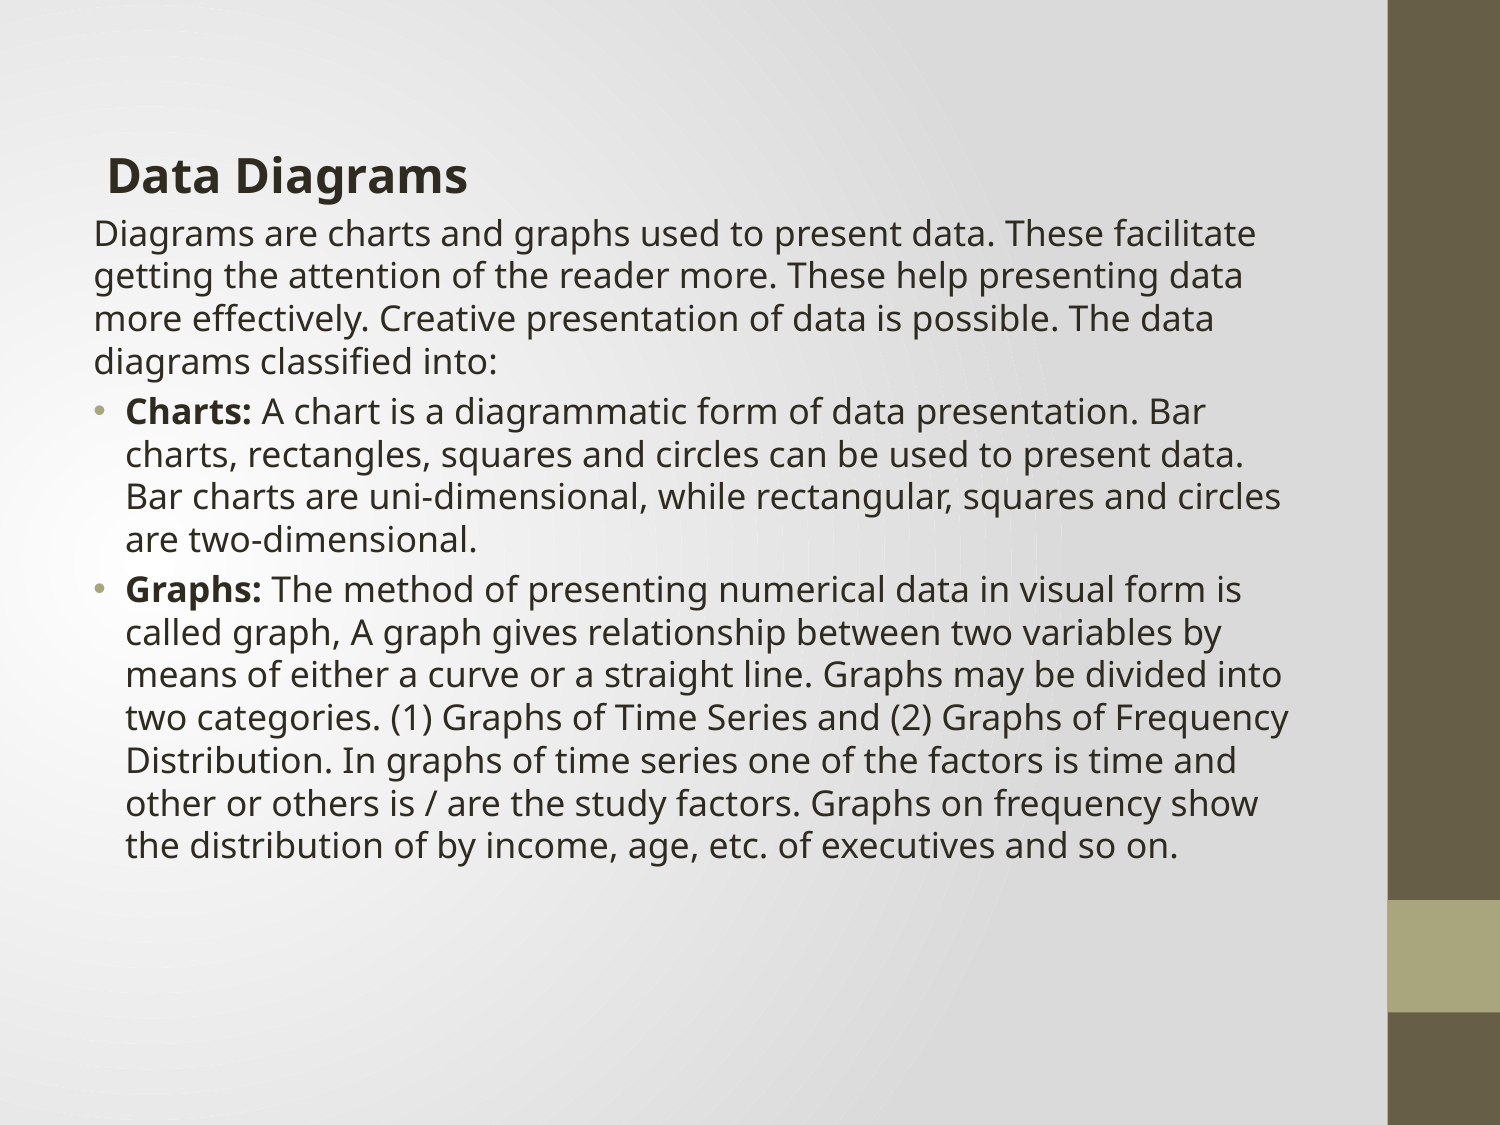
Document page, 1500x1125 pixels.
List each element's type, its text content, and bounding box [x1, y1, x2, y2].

list Data Diagrams Diagrams are charts and graphs used to present data. These facilitate getting the attention of the reader more. These help presenting data more effectively. Creative presentation of data is possible. The data diagrams classified into: Charts: A chart is a diagrammatic form of data presentation. Bar charts, rectangles, squares and circles can be used to present data. Bar charts are uni-dimensional, while rectangular, squares and circles are two-dimensional. Graphs: The method of presenting numerical data in visual form is called graph, A graph gives relationship between two variables by means of either a curve or a straight line. Graphs may be divided into two categories. (1) Graphs of Time Series and (2) Graphs of Frequency Distribution. In graphs of time series one of the factors is time and other or others is / are the study factors. Graphs on frequency show the distribution of by income, age, etc. of executives and so on. [62, 137, 1313, 925]
